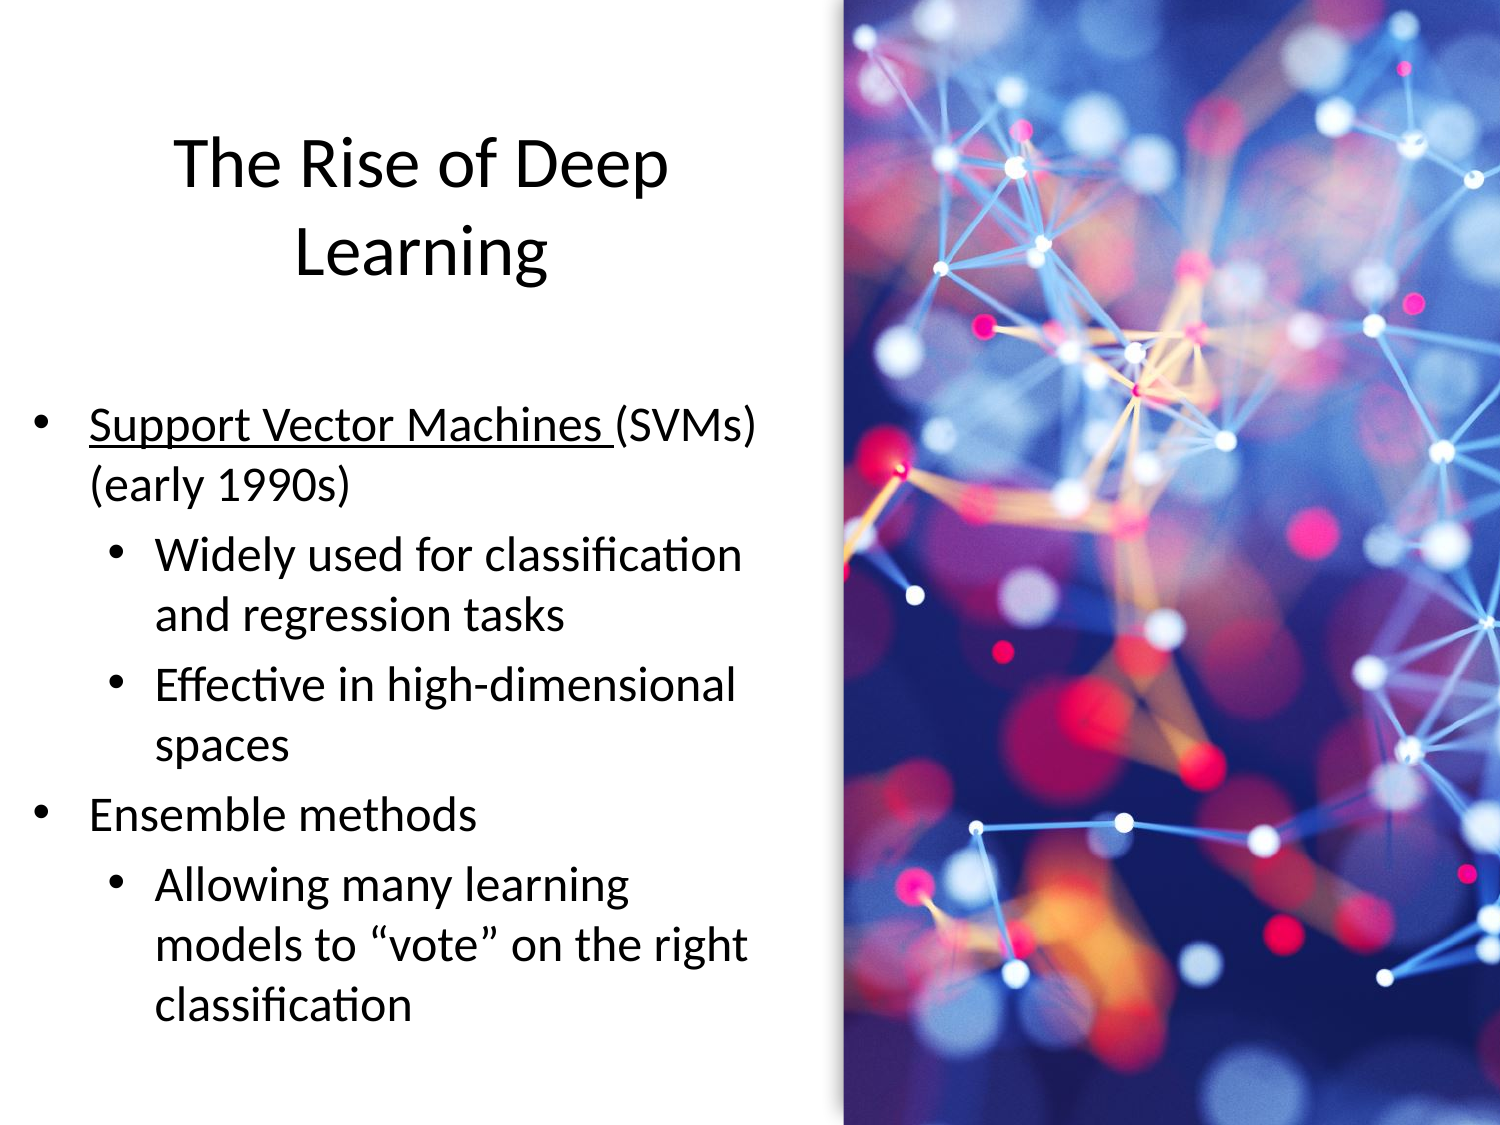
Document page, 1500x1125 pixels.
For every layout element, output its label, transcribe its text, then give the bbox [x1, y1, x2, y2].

text_box [0, 0, 837, 1125]
title The Rise of Deep Learning [93, 62, 750, 343]
picture [843, 0, 1500, 1125]
list Support Vector Machines (SVMs) (early 1990s) Widely used for classification and regression tasks Effective in high-dimensional spaces Ensemble methods Allowing many learning models to “vote” on the right classification [17, 360, 797, 1063]
